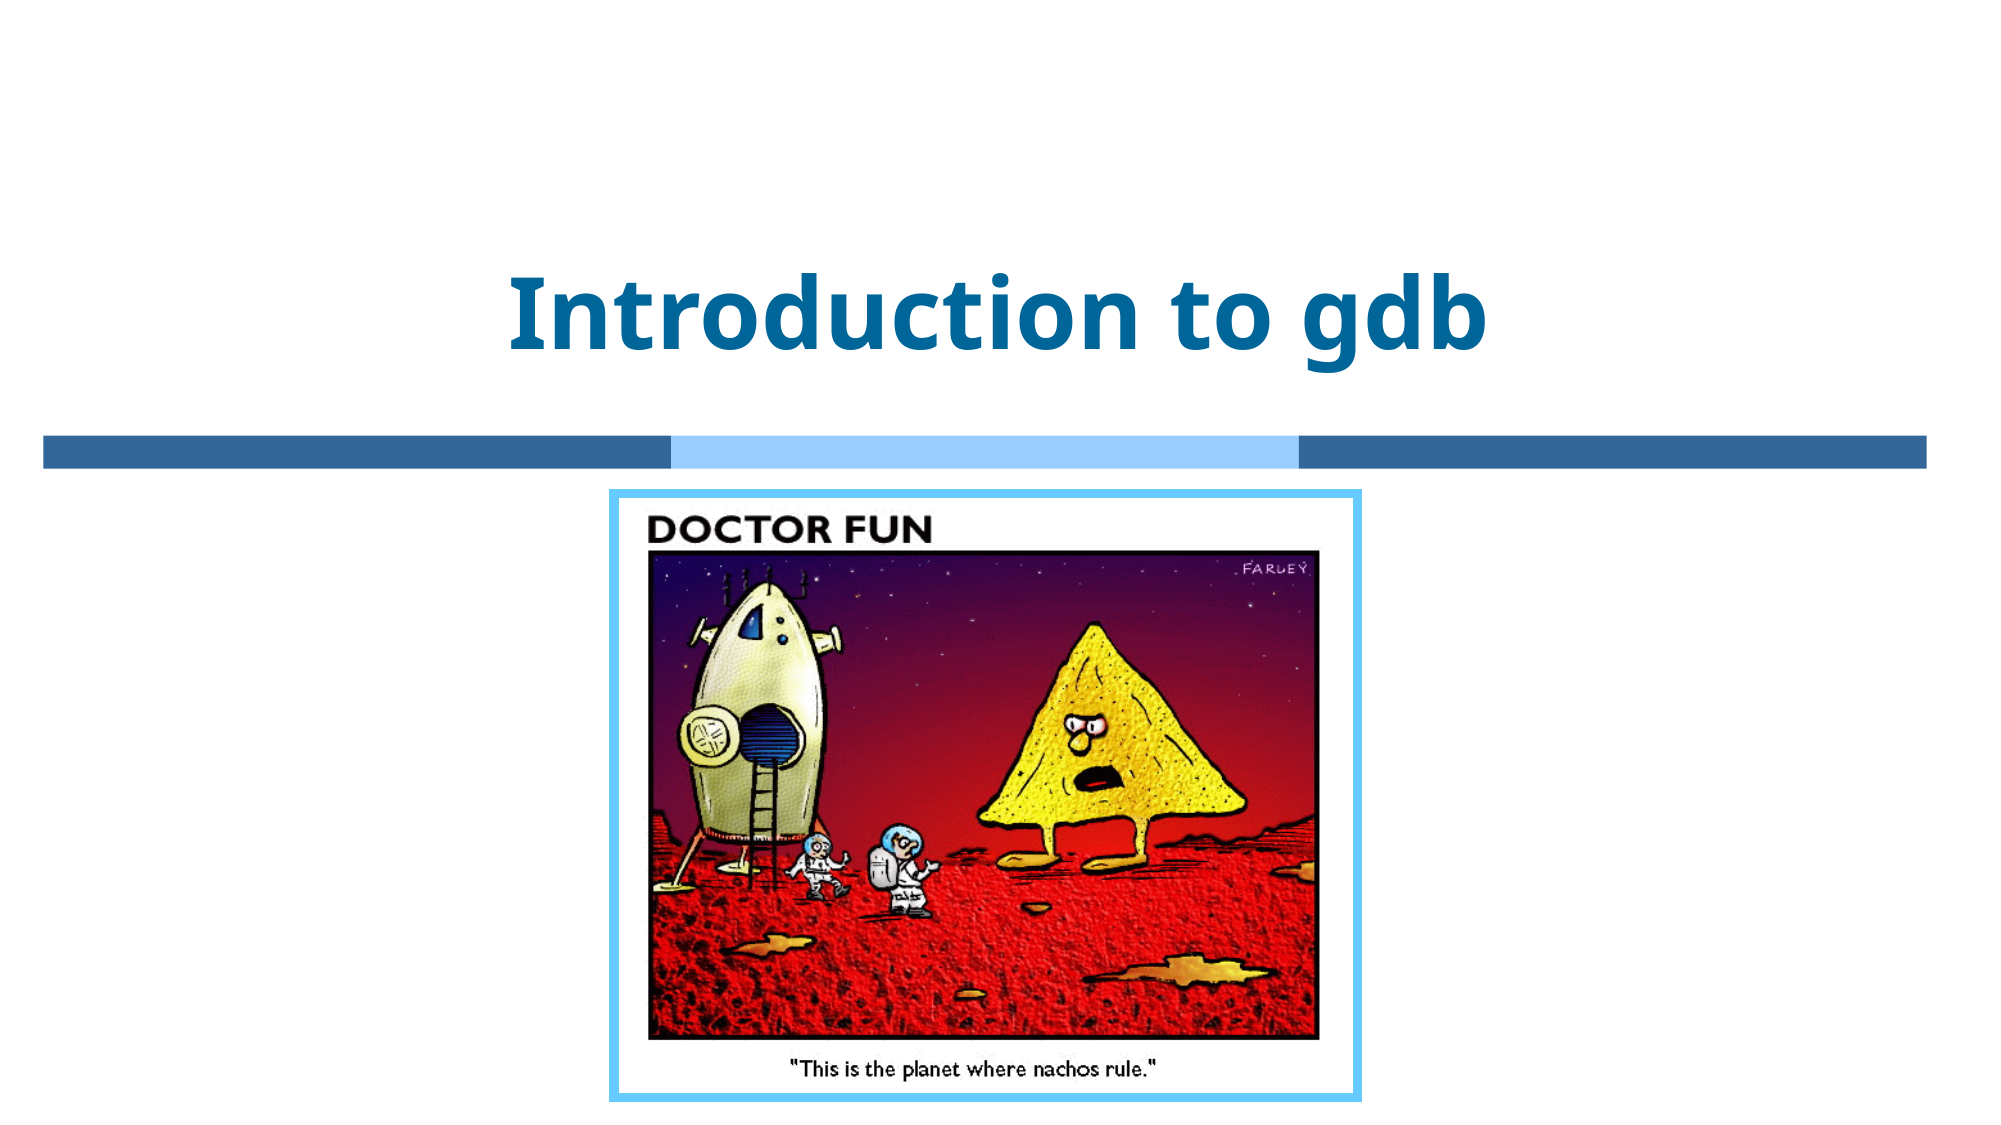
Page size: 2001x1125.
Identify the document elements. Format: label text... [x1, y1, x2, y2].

picture [642, 509, 1326, 1088]
title Introduction to gdb [362, 132, 1638, 377]
